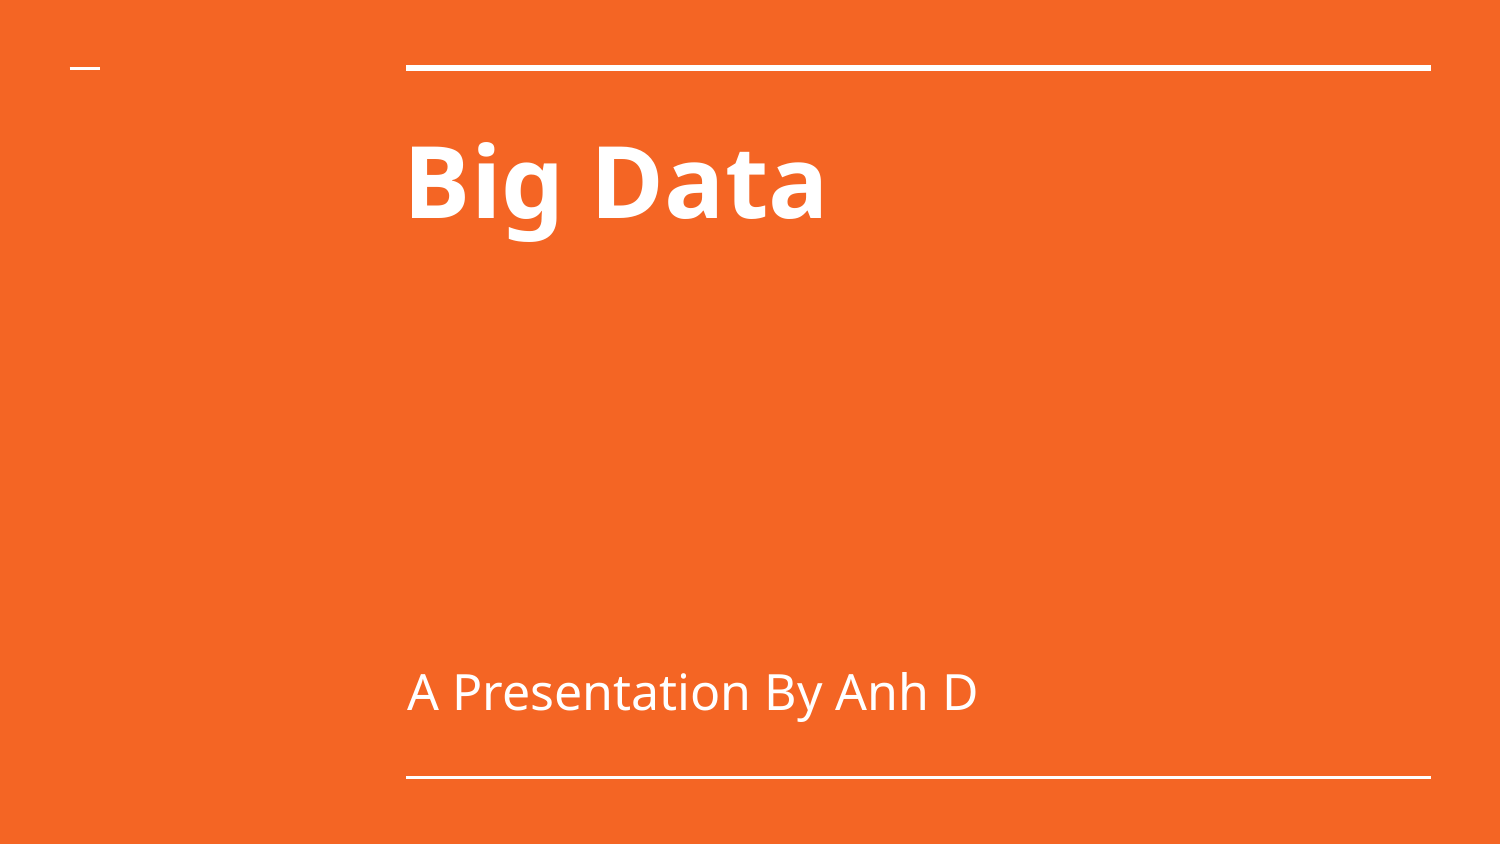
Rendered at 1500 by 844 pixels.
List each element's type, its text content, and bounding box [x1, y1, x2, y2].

subtitle A Presentation By Anh D [392, 531, 1431, 735]
title Big Data [389, 103, 1428, 357]
